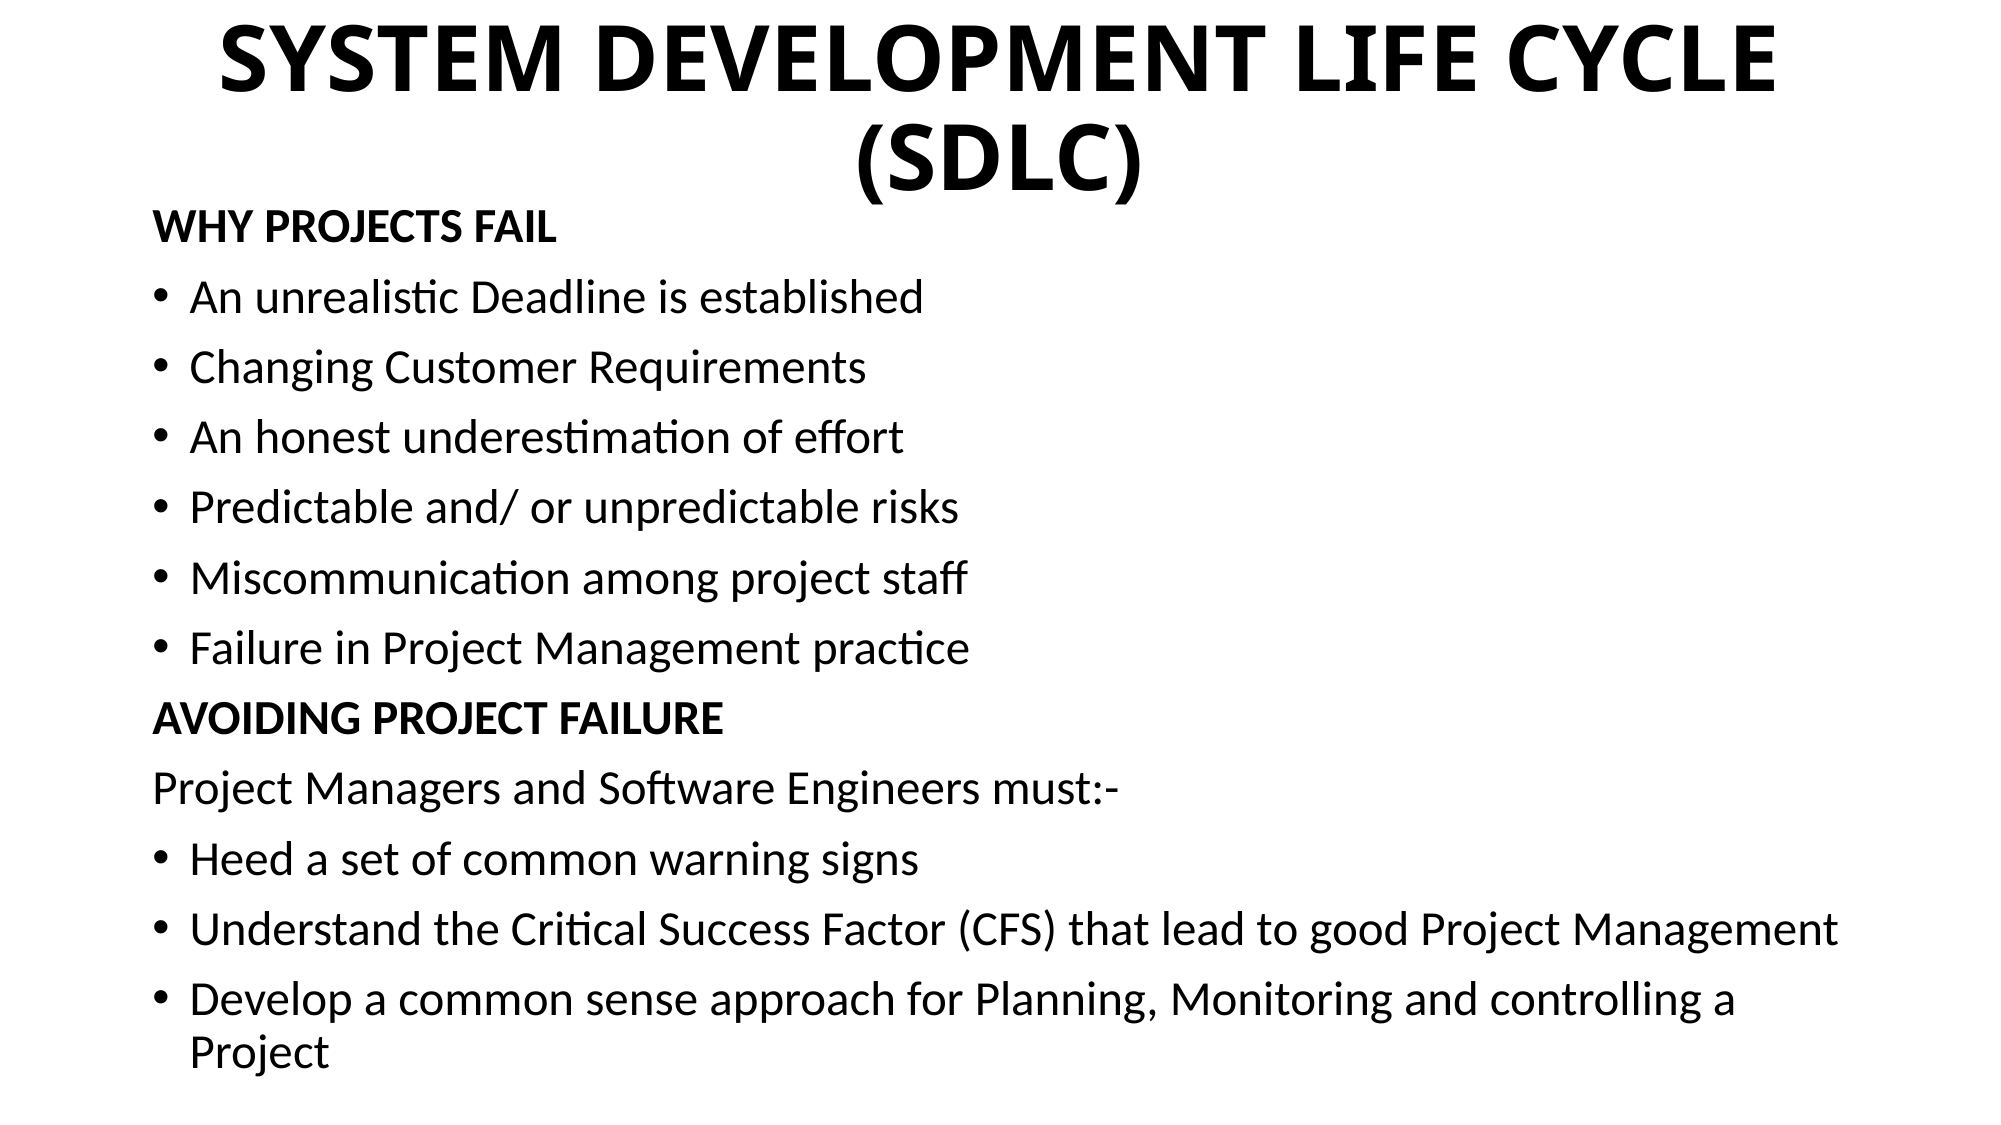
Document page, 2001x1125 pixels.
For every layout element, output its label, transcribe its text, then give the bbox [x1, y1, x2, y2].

title SYSTEM DEVELOPMENT LIFE CYCLE (SDLC) [137, 29, 1863, 193]
list WHY PROJECTS FAIL An unrealistic Deadline is established Changing Customer Requirements An honest underestimation of effort Predictable and/ or unpredictable risks Miscommunication among project staff Failure in Project Management practice AVOIDING PROJECT FAILURE Project Managers and Software Engineers must:- Heed a set of common warning signs Understand the Critical Success Factor (CFS) that lead to good Project Management Develop a common sense approach for Planning, Monitoring and controlling a Project [137, 193, 1863, 1094]
